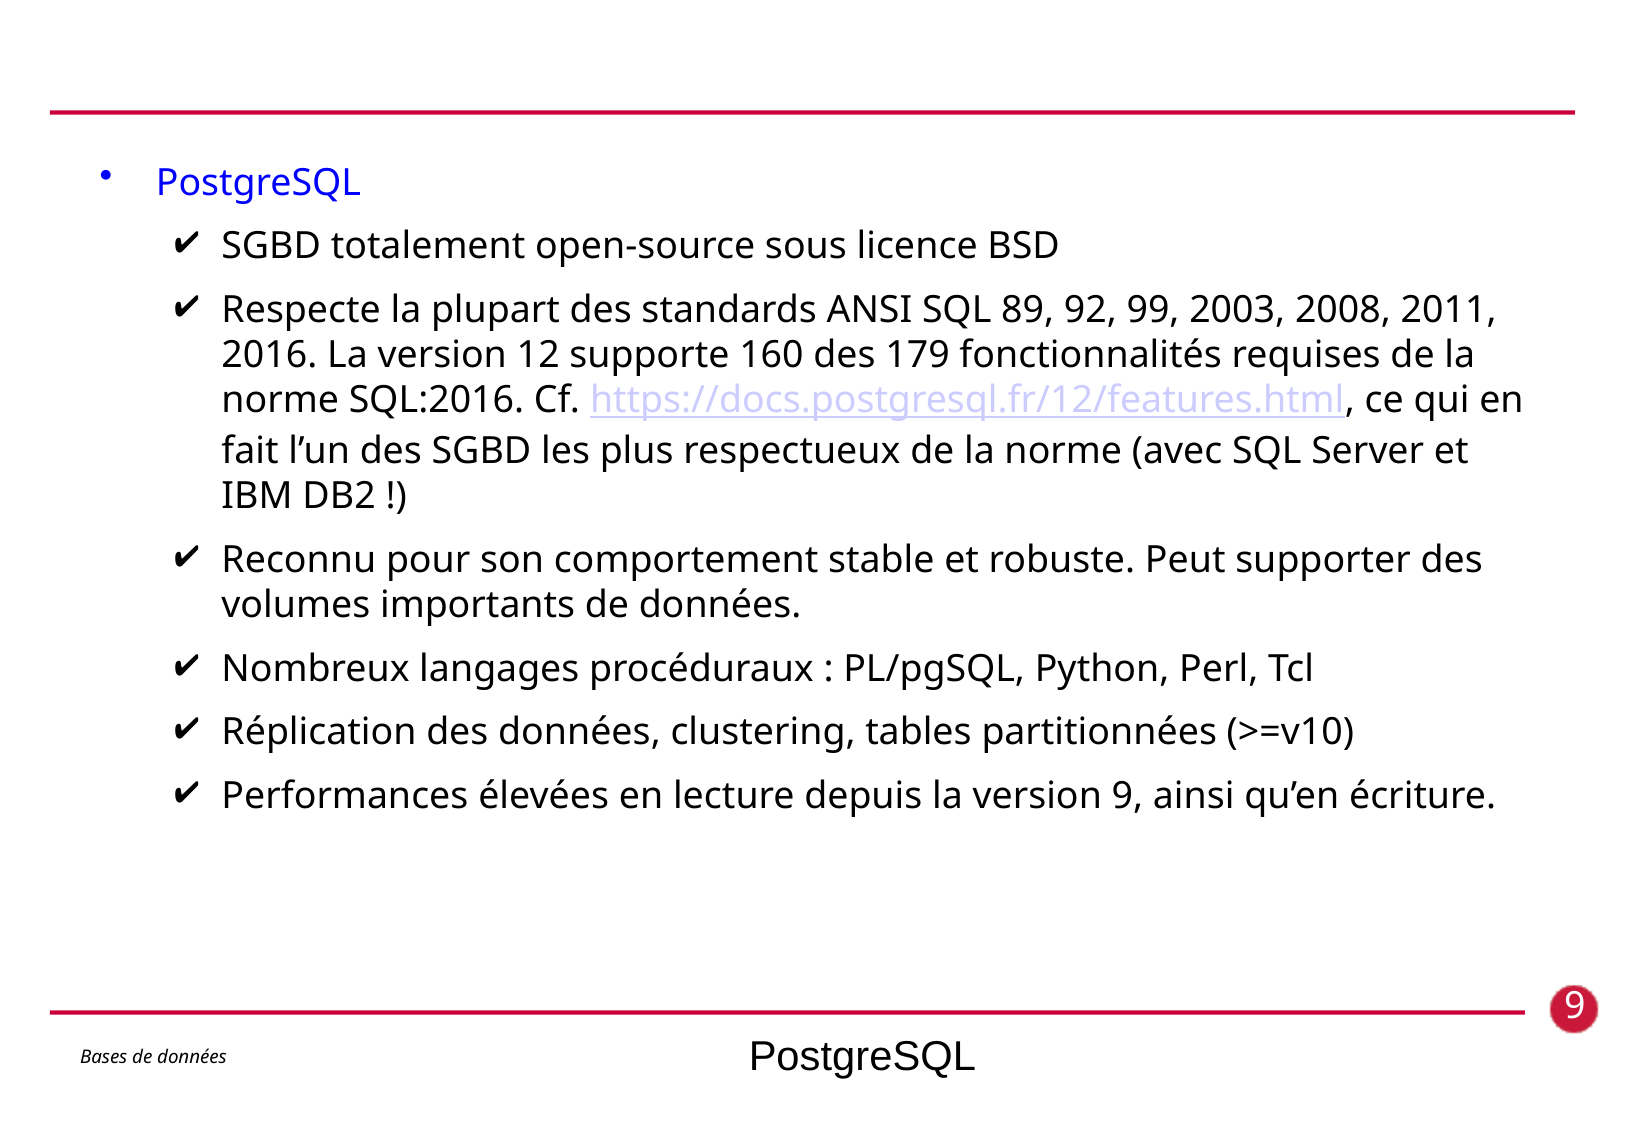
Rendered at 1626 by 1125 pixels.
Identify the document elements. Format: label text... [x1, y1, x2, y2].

title PostgreSQL [474, 1020, 1250, 1088]
slide_number 9 [1530, 956, 1619, 1057]
list PostgreSQL SGBD totalement open-source sous licence BSD Respecte la plupart des standards ANSI SQL 89, 92, 99, 2003, 2008, 2011, 2016. La version 12 supporte 160 des 179 fonctionnalités requises de la norme SQL:2016. Cf. https://docs.postgresql.fr/12/features.html, ce qui en fait l’un des SGBD les plus respectueux de la norme (avec SQL Server et IBM DB2 !) Reconnu pour son comportement stable et robuste. Peut supporter des volumes importants de données. Nombreux langages procéduraux : PL/pgSQL, Python, Perl, Tcl Réplication des données, clustering, tables partitionnées (>=v10) Performances élevées en lecture depuis la version 9, ainsi qu’en écriture. [84, 149, 1550, 950]
